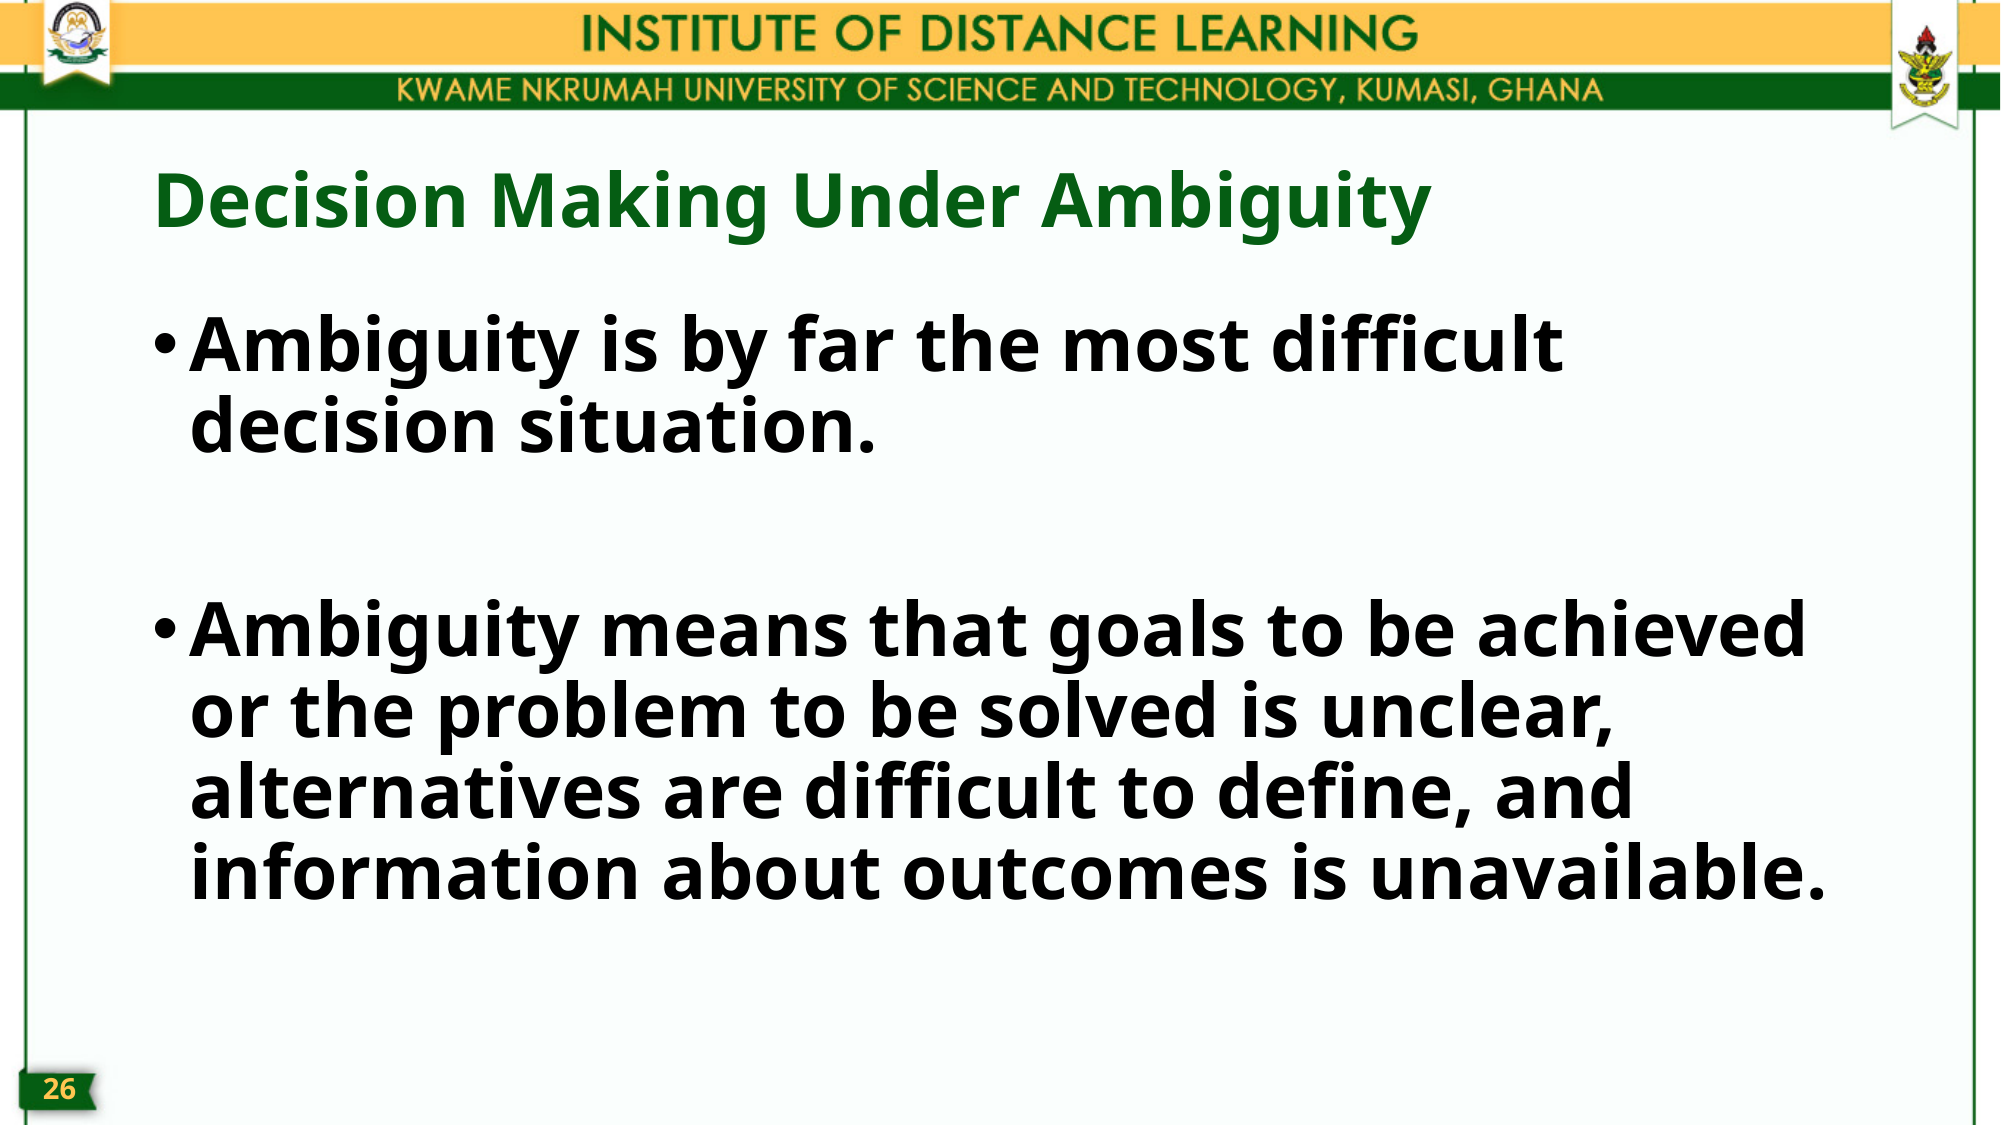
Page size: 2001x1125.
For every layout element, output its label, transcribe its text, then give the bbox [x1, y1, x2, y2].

picture [0, 0, 2001, 1125]
slide_number 25 [24, 1060, 92, 1121]
list Ambiguity is by far the most difficult decision situation. Ambiguity means that goals to be achieved or the problem to be solved is unclear, alternatives are difficult to define, and information about outcomes is unavailable. [137, 299, 1863, 1014]
title Decision Making Under Ambiguity [137, 129, 1863, 278]
